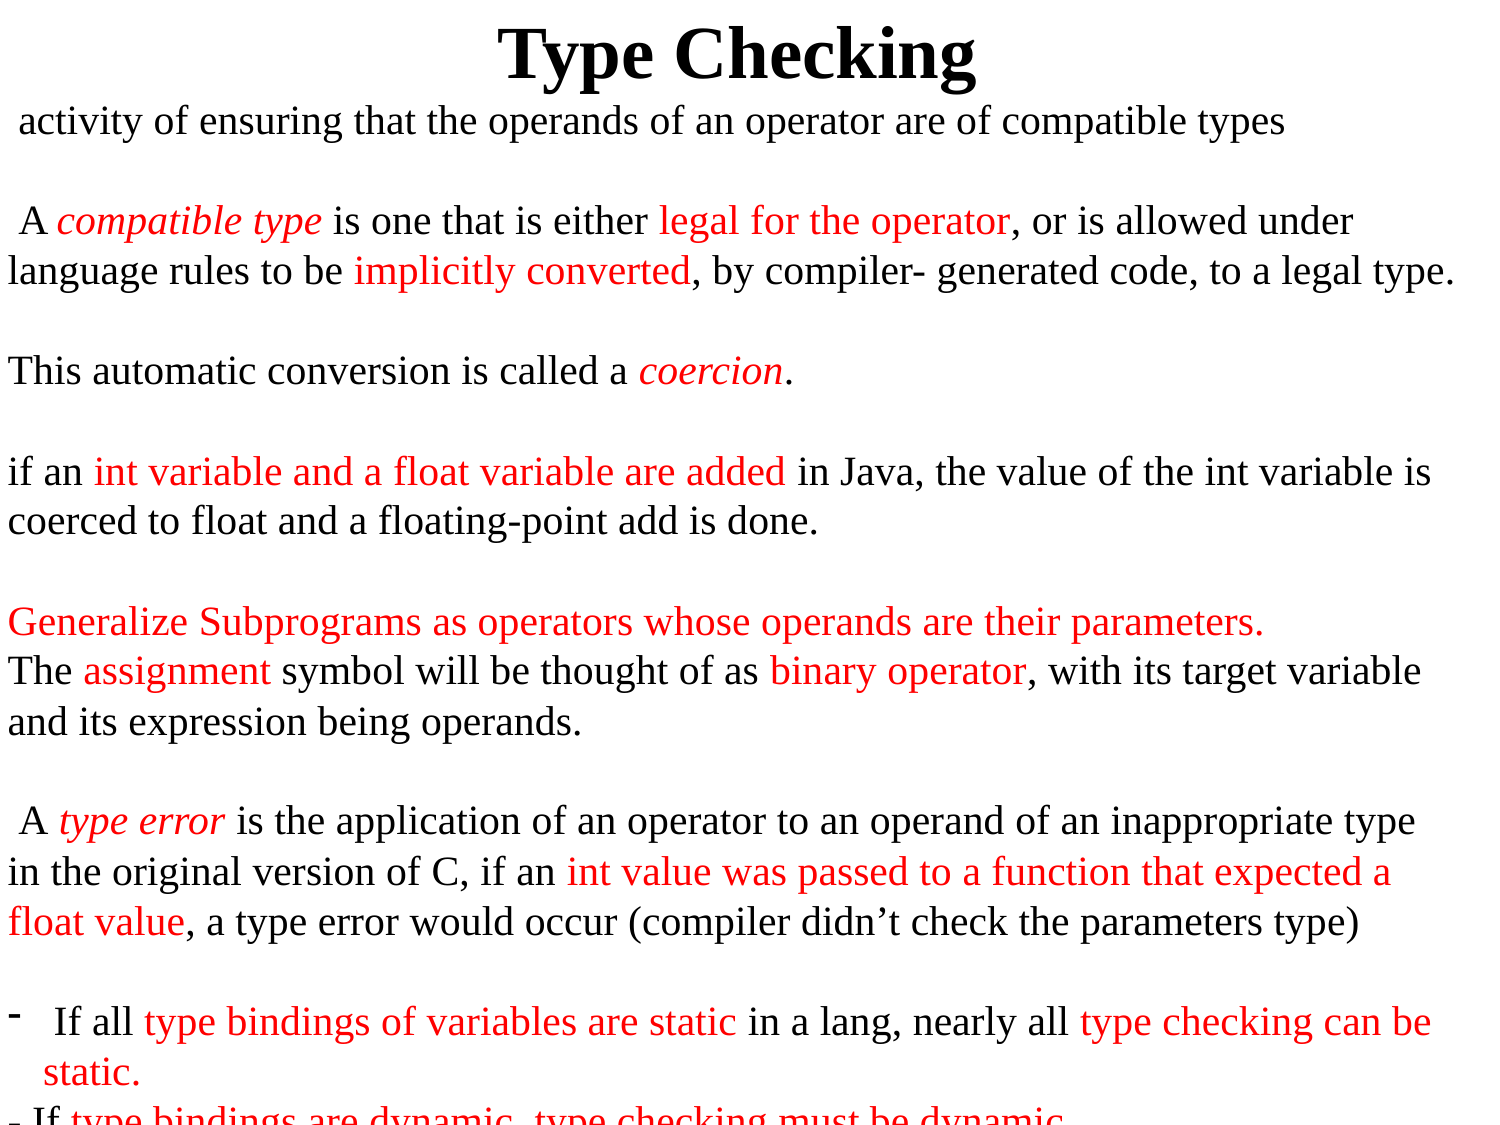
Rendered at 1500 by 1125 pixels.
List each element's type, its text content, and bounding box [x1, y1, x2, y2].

text_box Type Checking activity of ensuring that the operands of an operator are of compatible types A compatible type is one that is either legal for the operator, or is allowed under language rules to be implicitly converted, by compiler- generated code, to a legal type. This automatic conversion is called a coercion. if an int variable and a float variable are added in Java, the value of the int variable is coerced to float and a floating-point add is done. Generalize Subprograms as operators whose operands are their parameters. The assignment symbol will be thought of as binary operator, with its target variable and its expression being operands. A type error is the application of an operator to an operand of an inappropriate type in the original version of C, if an int value was passed to a function that expected a float value, a type error would occur (compiler didn’t check the parameters type) If all type bindings of variables are static in a lang, nearly all type checking can be static. - If type bindings are dynamic, type checking must be dynamic [0, 0, 1475, 1125]
